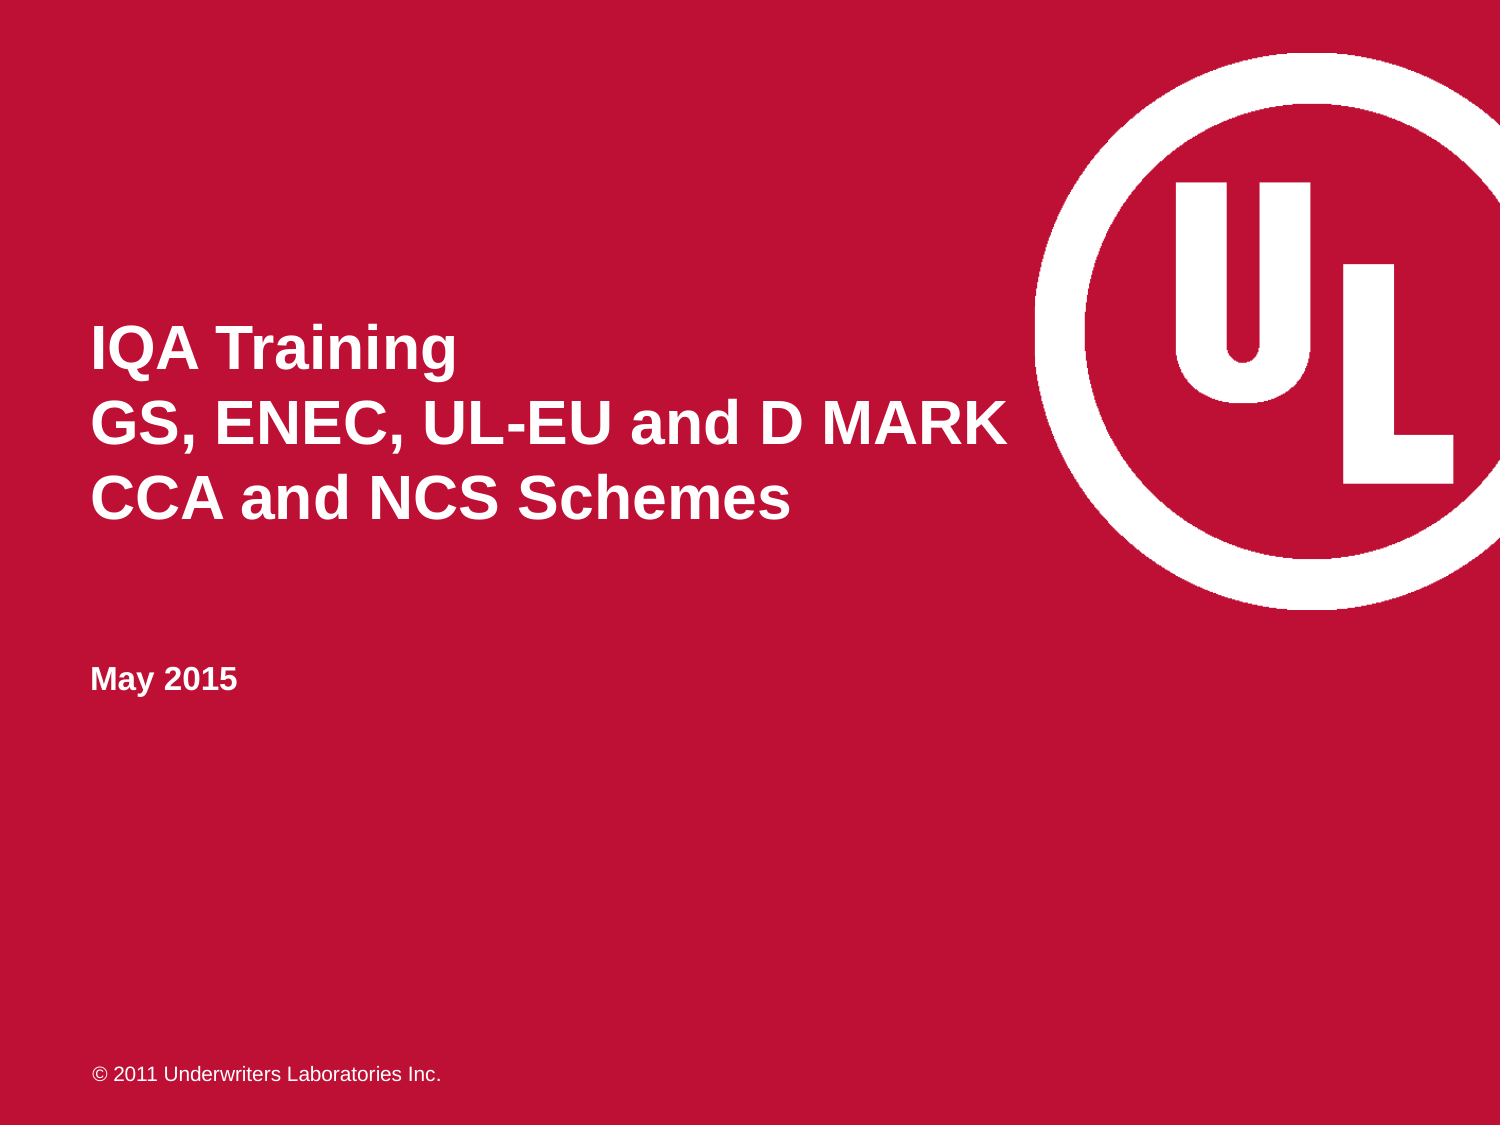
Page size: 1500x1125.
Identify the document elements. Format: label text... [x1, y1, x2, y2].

picture [1034, 53, 1500, 610]
title IQA Training GS, ENEC, UL-EU and D MARK CCA and NCS Schemes [74, 299, 1051, 530]
subtitle May 2015 [74, 649, 987, 942]
